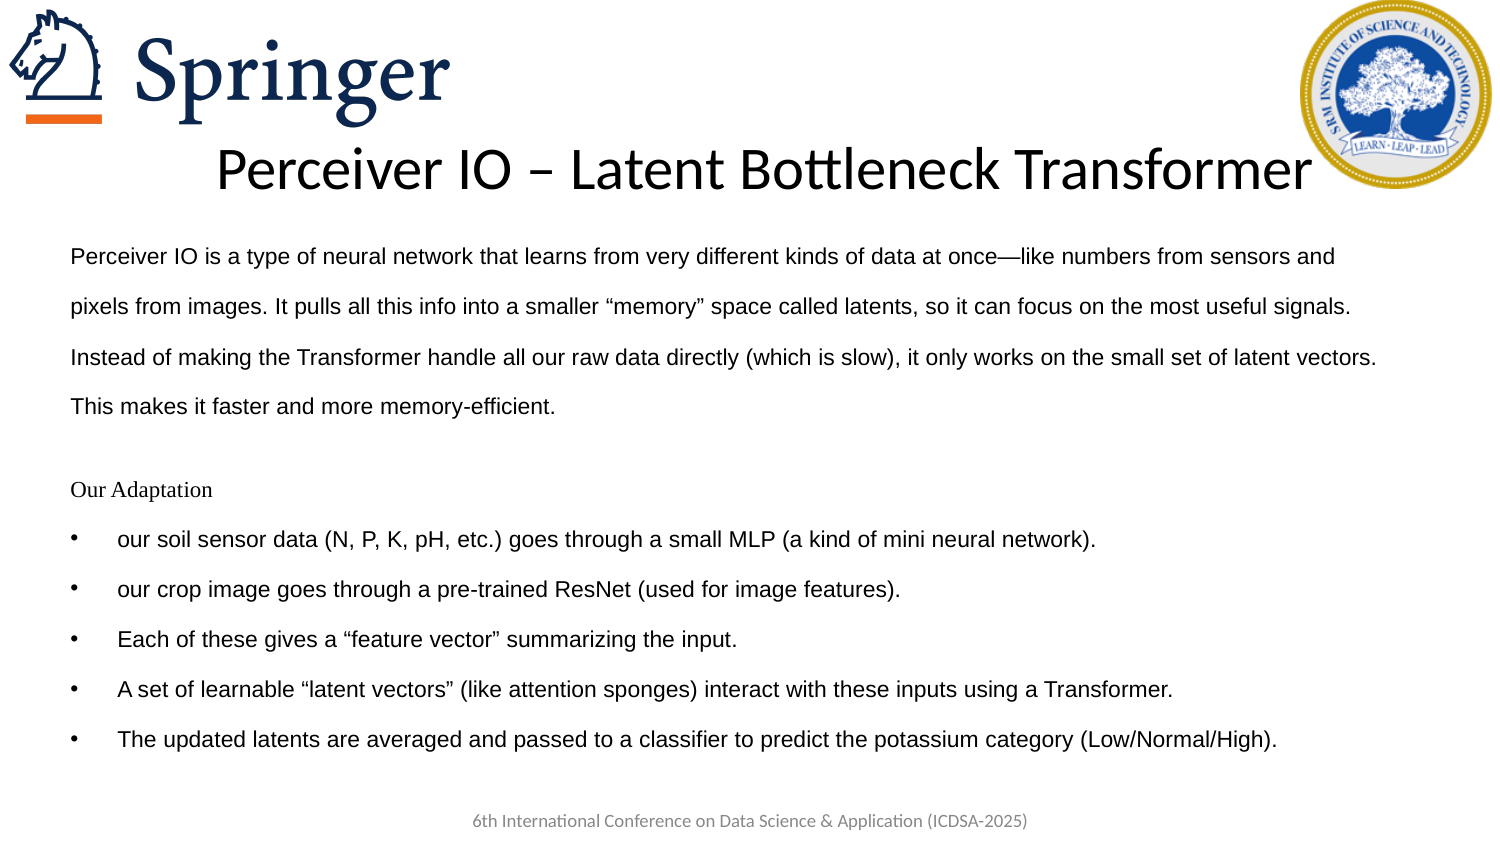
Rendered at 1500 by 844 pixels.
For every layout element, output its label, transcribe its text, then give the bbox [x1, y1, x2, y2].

picture [1300, 0, 1492, 190]
title Perceiver IO – Latent Bottleneck Transformer [133, 131, 1396, 209]
picture [0, 0, 473, 136]
footer 6th International Conference on Data Science & Application (ICDSA-2025) [0, 798, 1500, 843]
text_box Perceiver IO is a type of neural network that learns from very different kinds of data at once—like numbers from sensors and pixels from images. It pulls all this info into a smaller “memory” space called latents, so it can focus on the most useful signals.​Instead of making the Transformer handle all our raw data directly (which is slow), it only works on the small set of latent vectors. This makes it faster and more memory-efficient. Our Adaptation our soil sensor data (N, P, K, pH, etc.) goes through a small MLP (a kind of mini neural network).​ our crop image goes through a pre-trained ResNet (used for image features).​ Each of these gives a “feature vector” summarizing the input.​ A set of learnable “latent vectors” (like attention sponges) interact with these inputs using a Transformer.​ The updated latents are averaged and passed to a classifier to predict the potassium category (Low/Normal/High).​ [55, 211, 1397, 760]
